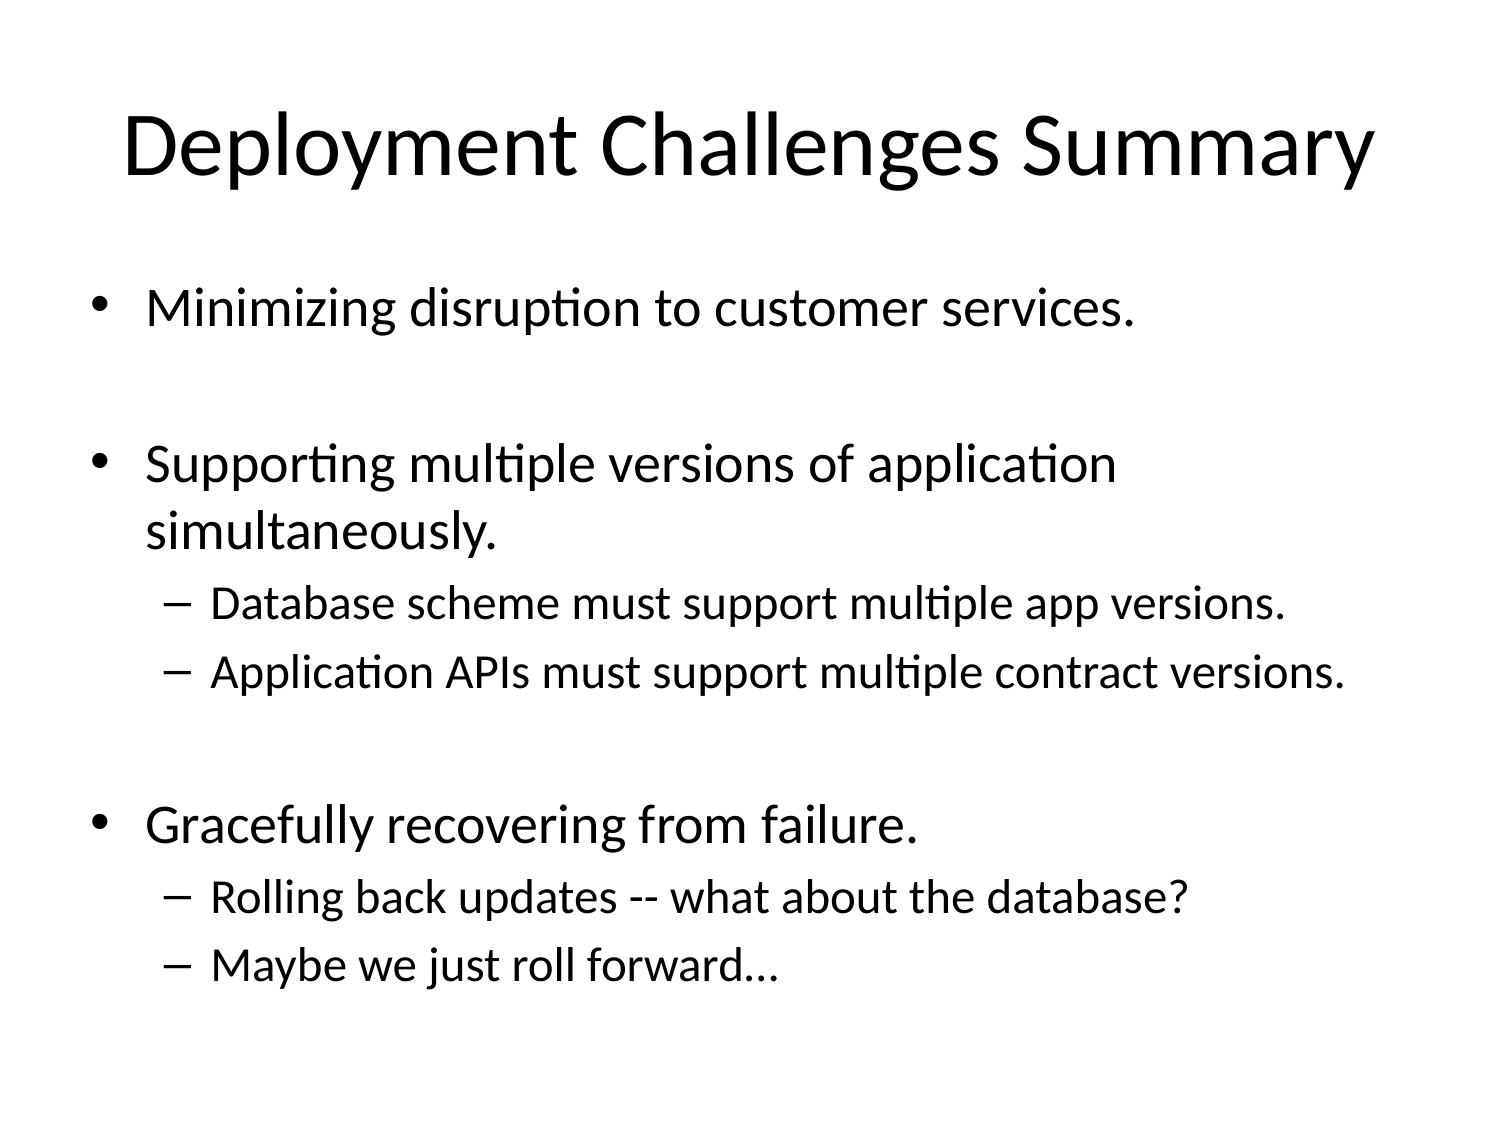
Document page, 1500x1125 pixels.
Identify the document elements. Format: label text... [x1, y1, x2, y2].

list Minimizing disruption to customer services. Supporting multiple versions of application simultaneously. Database scheme must support multiple app versions. Application APIs must support multiple contract versions. Gracefully recovering from failure. Rolling back updates -- what about the database? Maybe we just roll forward… [75, 262, 1425, 1005]
title Deployment Challenges Summary [75, 45, 1425, 233]
